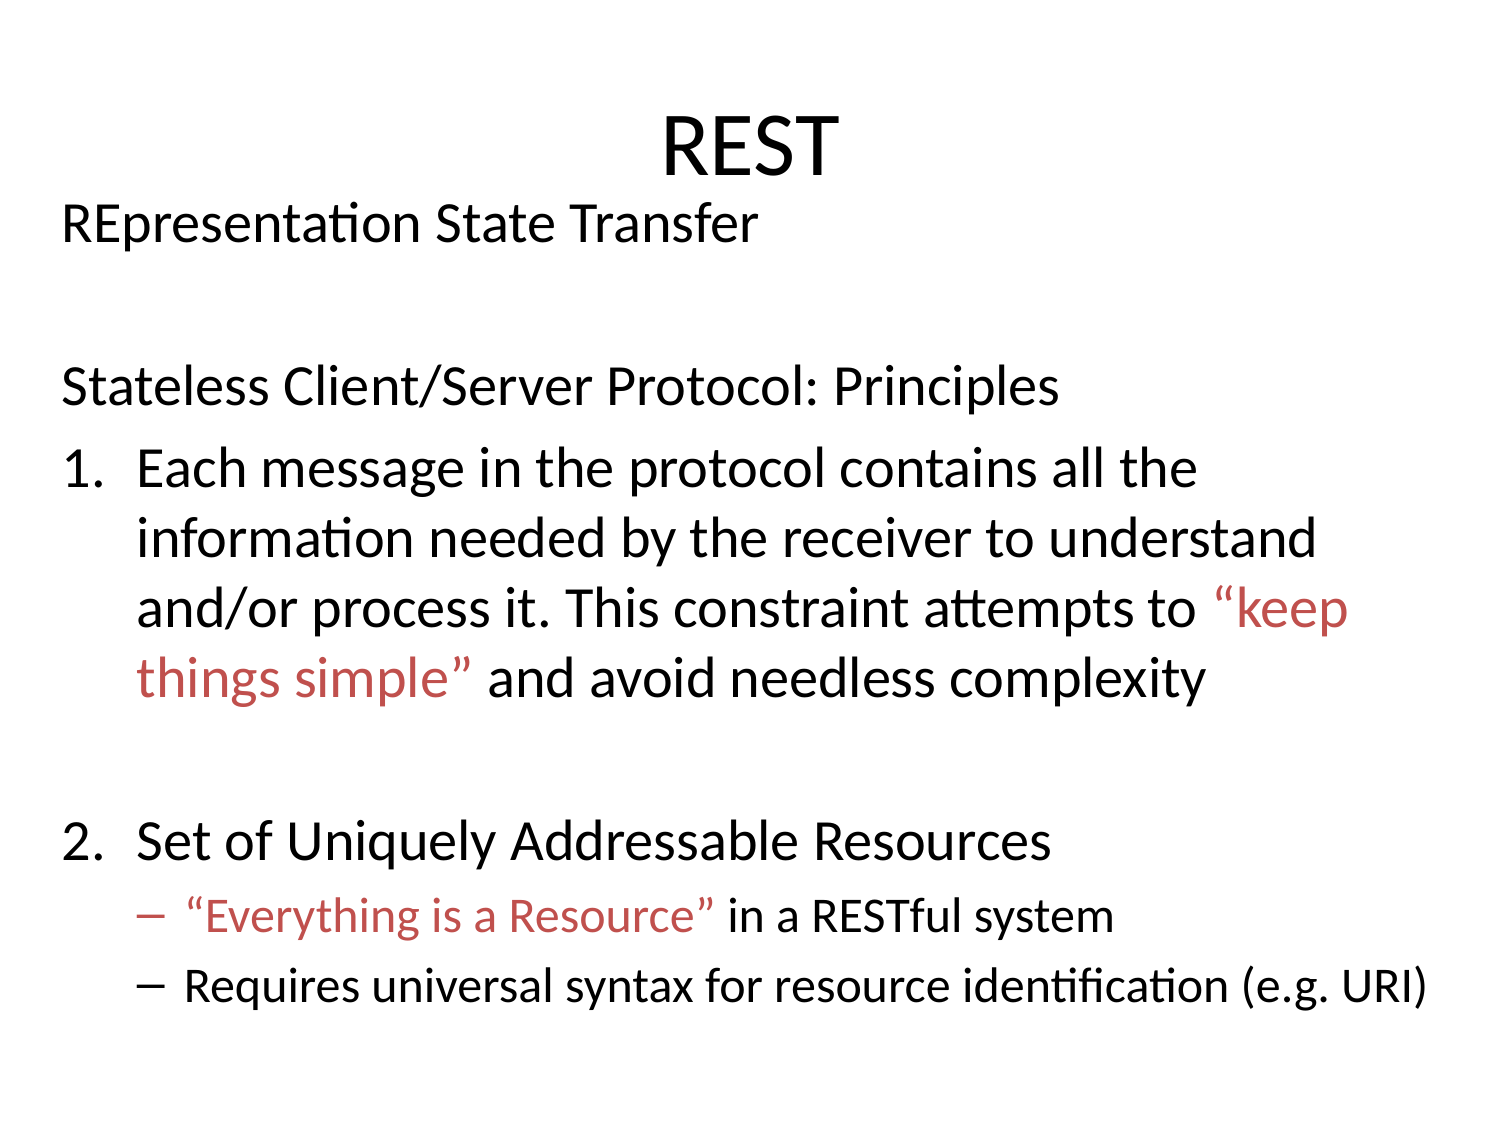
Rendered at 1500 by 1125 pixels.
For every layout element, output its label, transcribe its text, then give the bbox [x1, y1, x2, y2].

list REpresentation State Transfer Stateless Client/Server Protocol: Principles Each message in the protocol contains all the information needed by the receiver to understand and/or process it. This constraint attempts to “keep things simple” and avoid needless complexity Set of Uniquely Addressable Resources “Everything is a Resource” in a RESTful system Requires universal syntax for resource identification (e.g. URI) [46, 176, 1457, 1014]
title REST [75, 45, 1425, 176]
